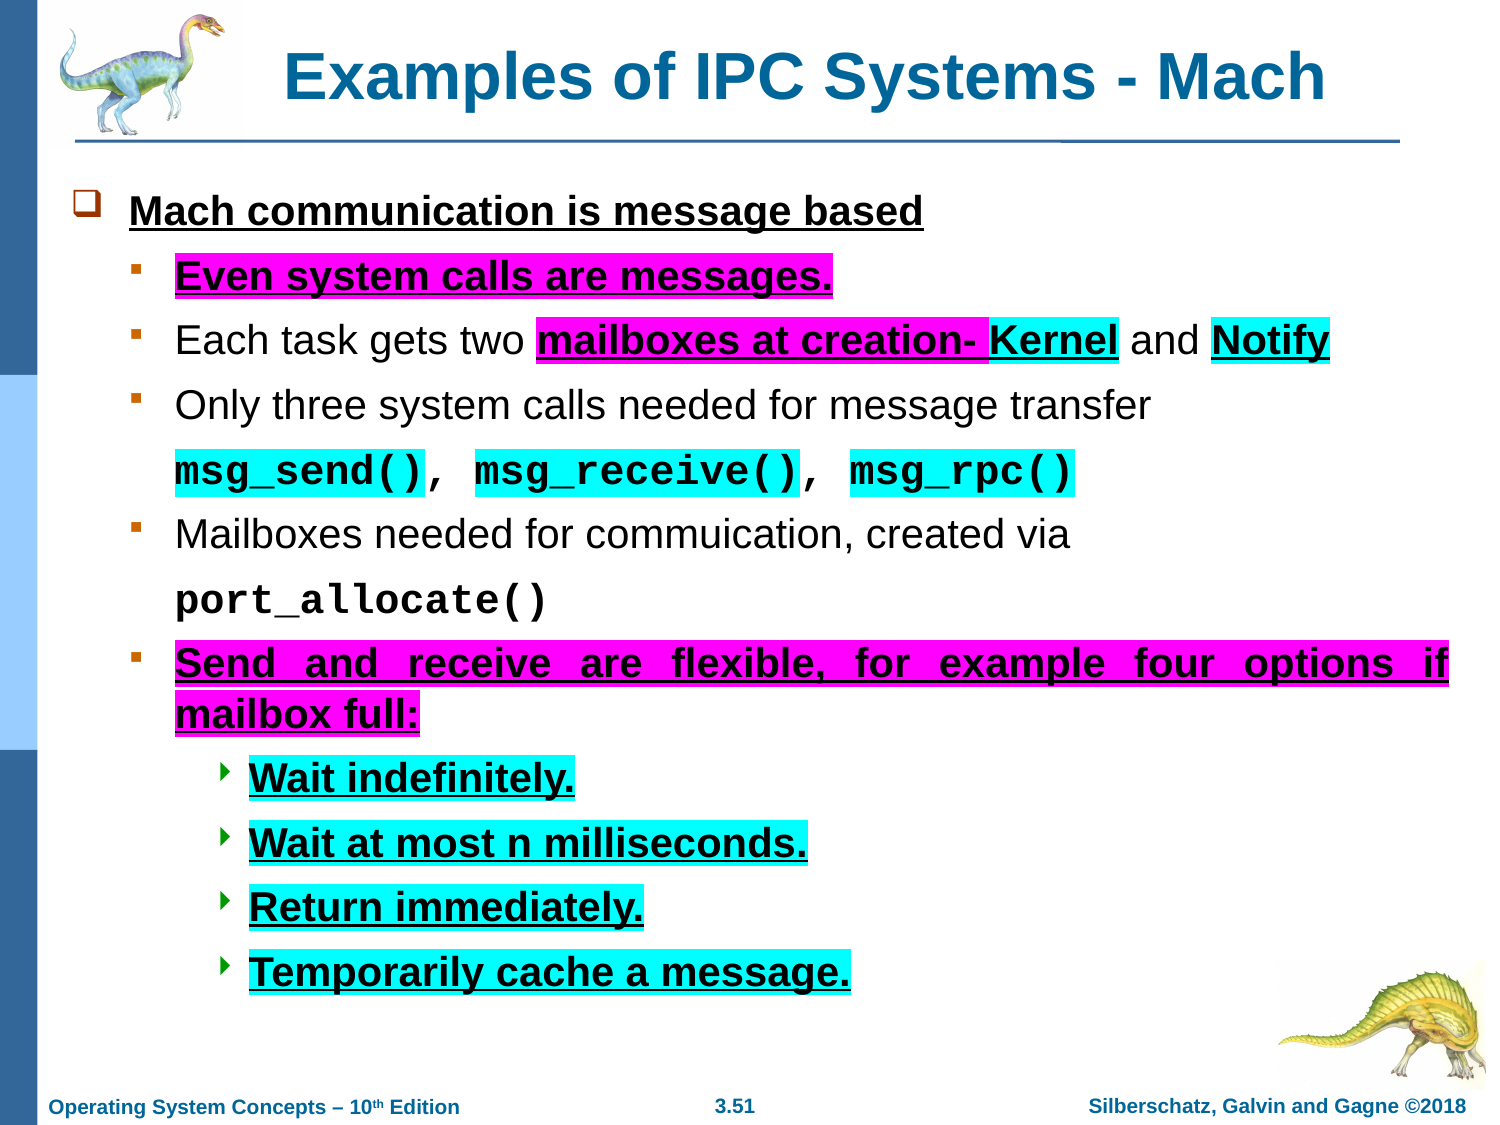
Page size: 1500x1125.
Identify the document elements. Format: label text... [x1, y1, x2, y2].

title Examples of IPC Systems - Mach [186, 25, 1425, 121]
picture [1275, 959, 1486, 1090]
picture [46, 0, 243, 149]
list Mach communication is message based Even system calls are messages. Each task gets two mailboxes at creation- Kernel and Notify Only three system calls needed for message transfer msg_send(), msg_receive(), msg_rpc() Mailboxes needed for commuication, created via port_allocate() Send and receive are flexible, for example four options if mailbox full: Wait indefinitely. Wait at most n milliseconds. Return immediately. Temporarily cache a message. [55, 176, 1464, 1069]
